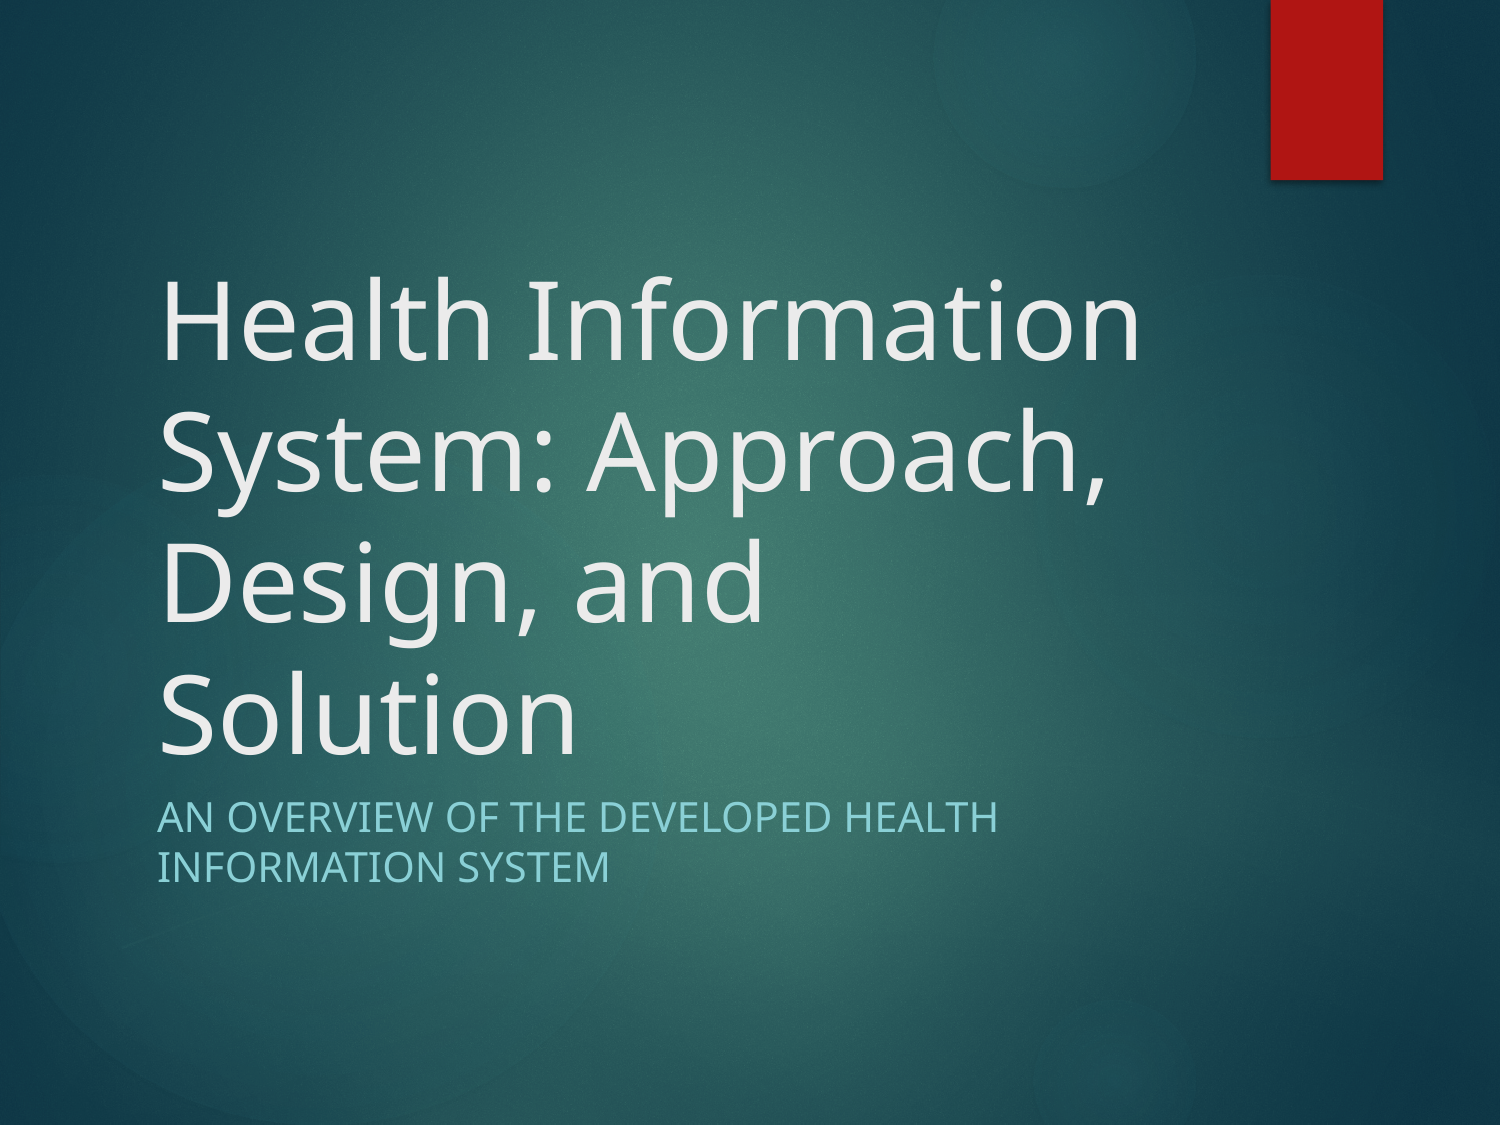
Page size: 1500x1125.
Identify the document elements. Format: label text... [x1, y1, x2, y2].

subtitle An overview of the developed health information system [142, 783, 1229, 925]
title Health Information System: Approach, Design, and Solution [142, 237, 1229, 783]
